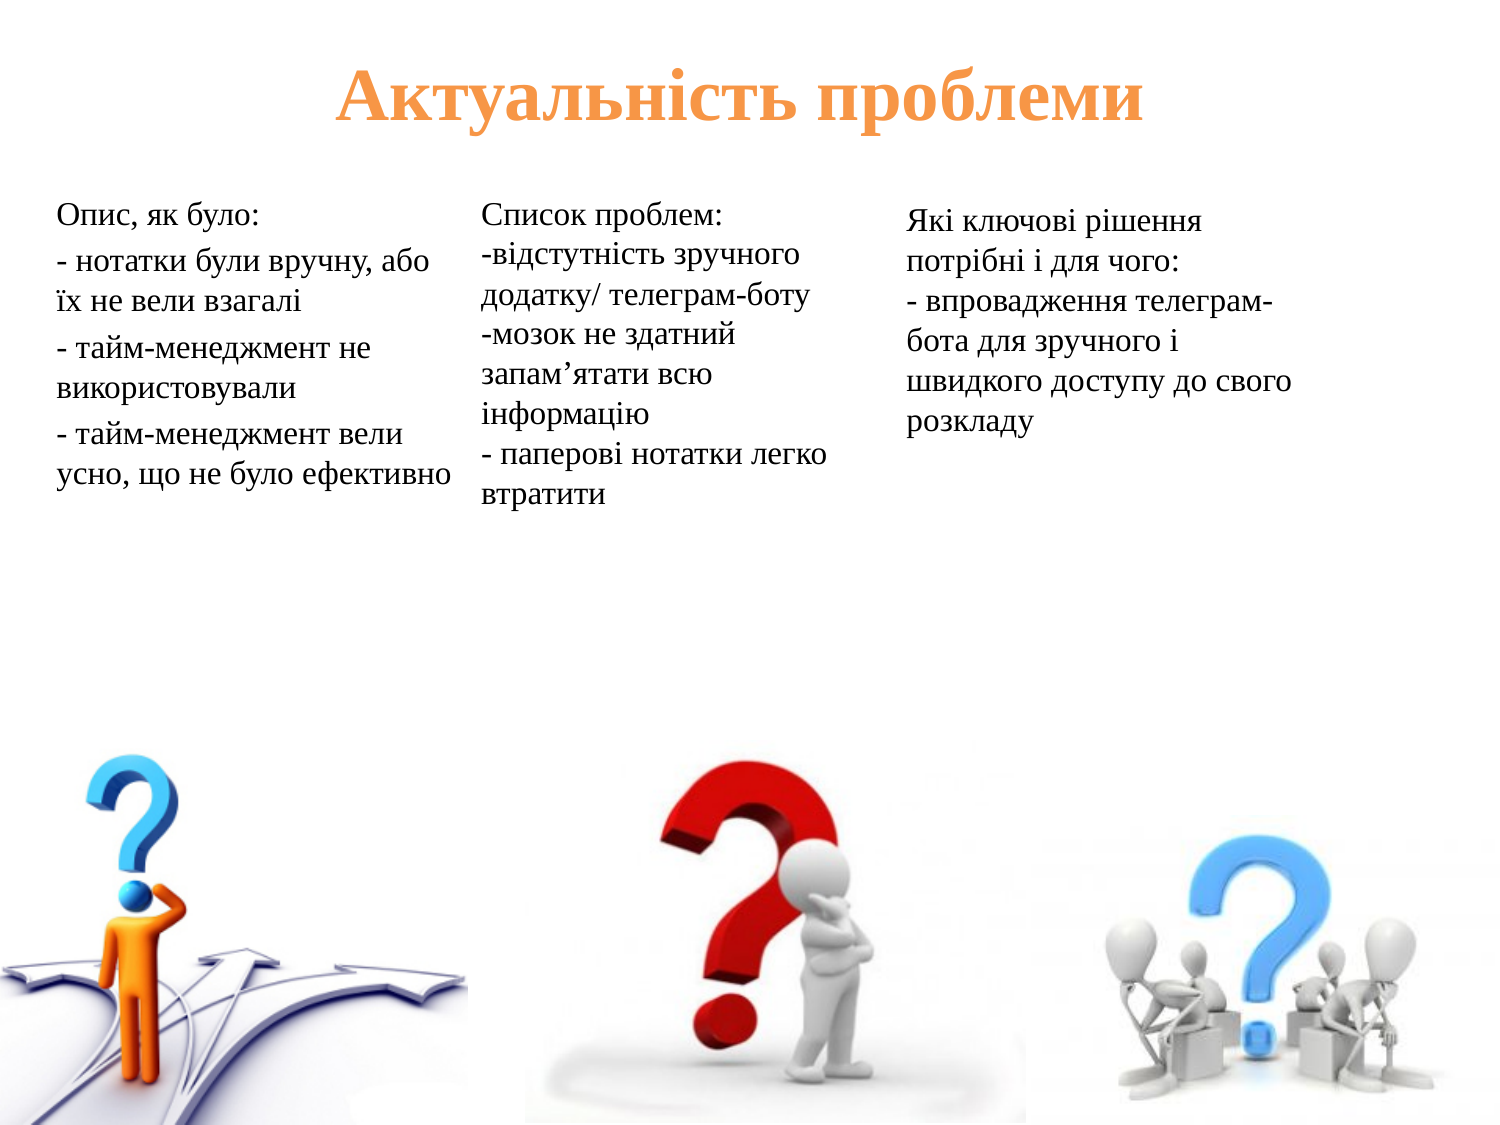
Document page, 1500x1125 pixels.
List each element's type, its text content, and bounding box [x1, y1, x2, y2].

picture [525, 740, 1026, 1123]
list Опис, як було: - нотатки були вручну, або їх не вели взагалі - тайм-менеджмент не використовували - тайм-менеджмент вели усно, що не було ефективно [41, 184, 479, 845]
picture [1030, 815, 1500, 1125]
text_box Список проблем: -відстутність зручного додатку/ телеграм-боту -мозок не здатний запам’ятати всю інформацію - паперові нотатки легко втратити [466, 184, 892, 519]
text_box Які ключові рішення потрібні і для чого: - впровадження телеграм-бота для зручного і швидкого доступу до свого розкладу [891, 190, 1317, 485]
title Актуальність проблеми [64, 0, 1415, 185]
picture [0, 748, 468, 1125]
